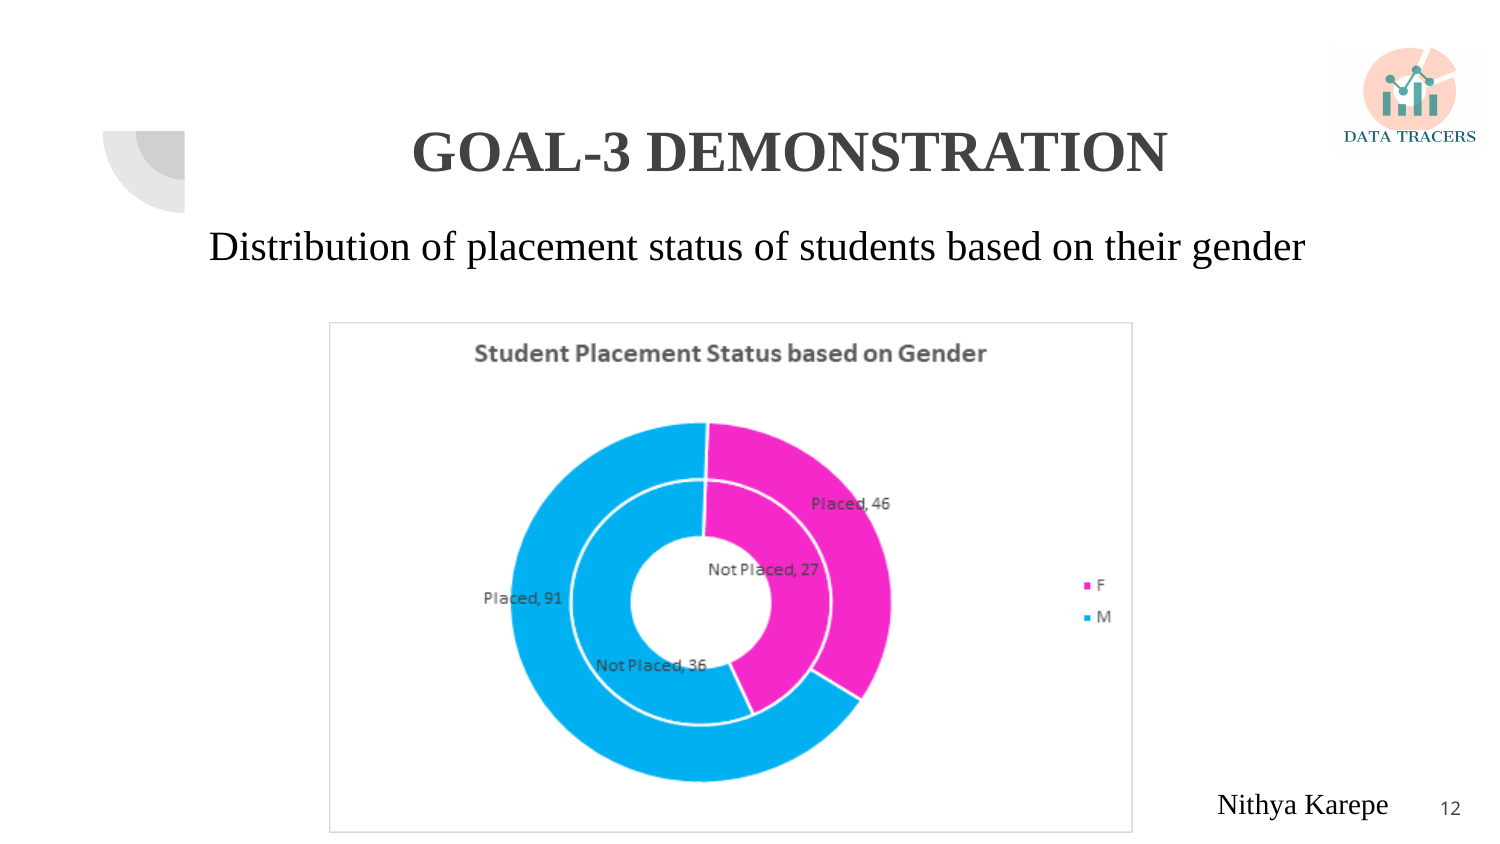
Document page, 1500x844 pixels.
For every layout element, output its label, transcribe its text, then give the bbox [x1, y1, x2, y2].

title GOAL-3 DEMONSTRATION [213, 98, 1368, 196]
picture [328, 321, 1133, 833]
slide_number 12 [1386, 777, 1477, 842]
list Distribution of placement status of students based on their gender [193, 196, 1419, 340]
picture [1332, 41, 1487, 156]
text_box Nithya Karepe [1202, 770, 1500, 814]
